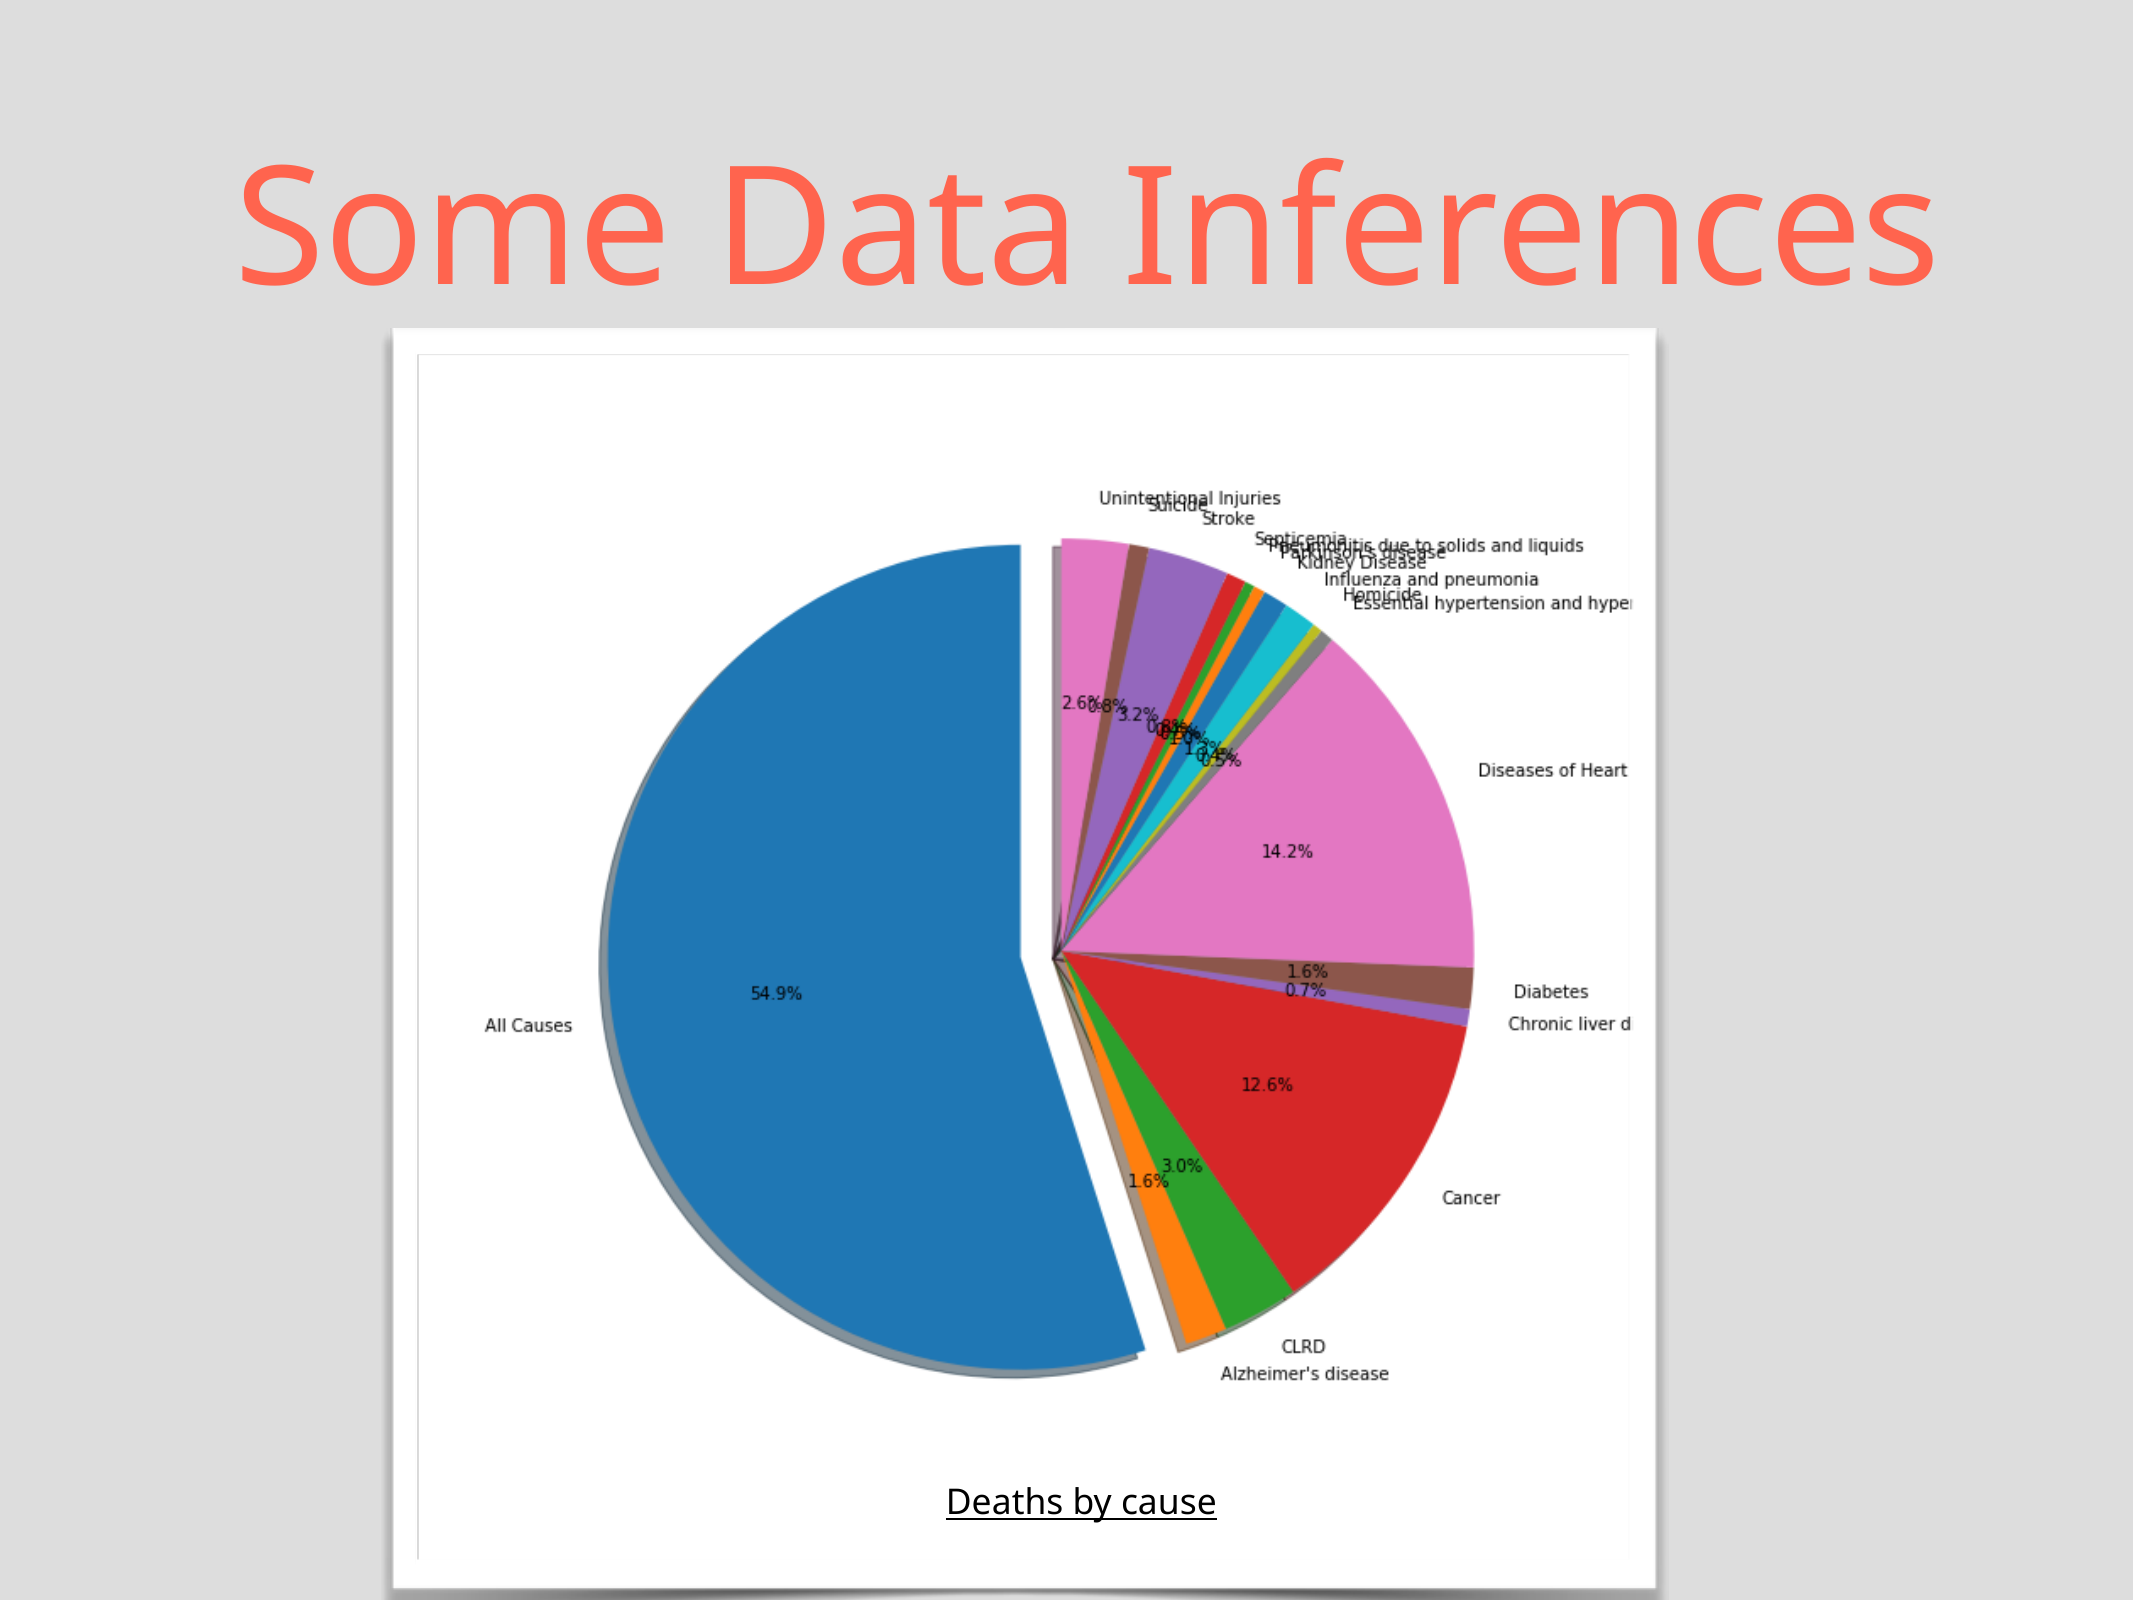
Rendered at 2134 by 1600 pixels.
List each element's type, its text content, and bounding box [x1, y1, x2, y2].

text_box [381, 328, 1669, 1600]
title Some Data Inferences [155, 41, 1978, 397]
